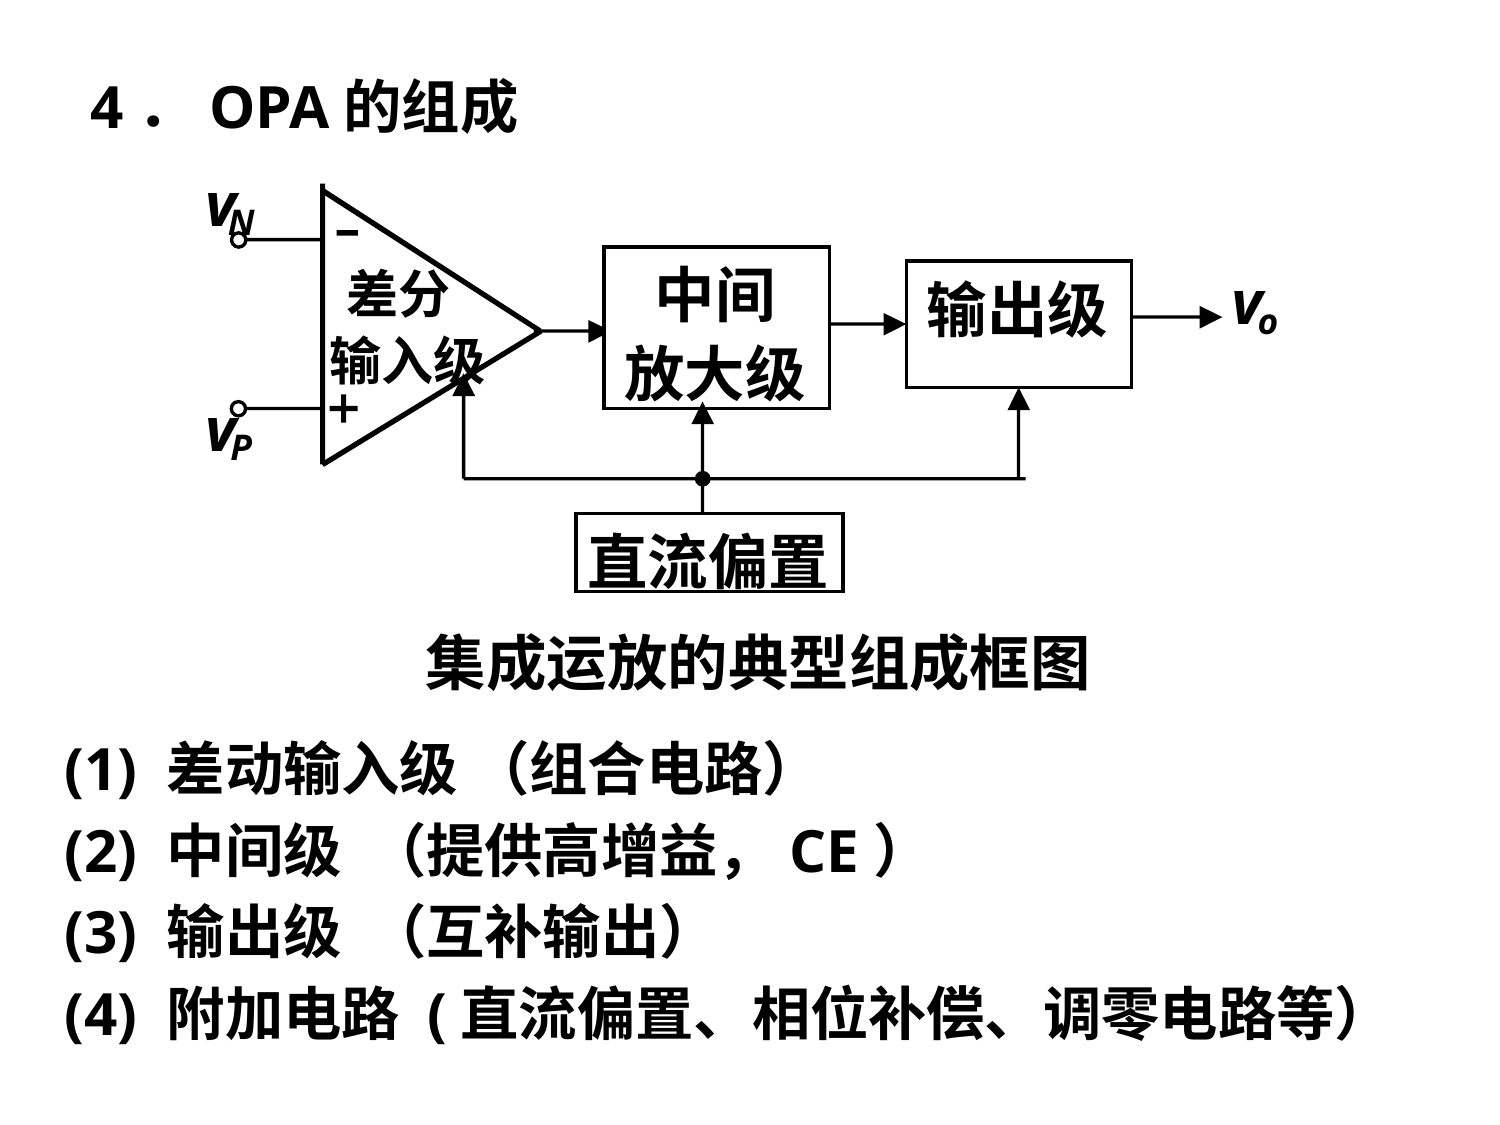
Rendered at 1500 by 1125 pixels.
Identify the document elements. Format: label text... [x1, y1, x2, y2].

text_box (1) 差动输入级 （组合电路） (2) 中间级 （提供高增益，CE） (3) 输出级 （互补输出） (4) 附加电路 (直流偏置、相位补偿、调零电路等） [50, 724, 1450, 1088]
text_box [174, 162, 1308, 698]
list 4．OPA的组成 [74, 62, 1351, 724]
